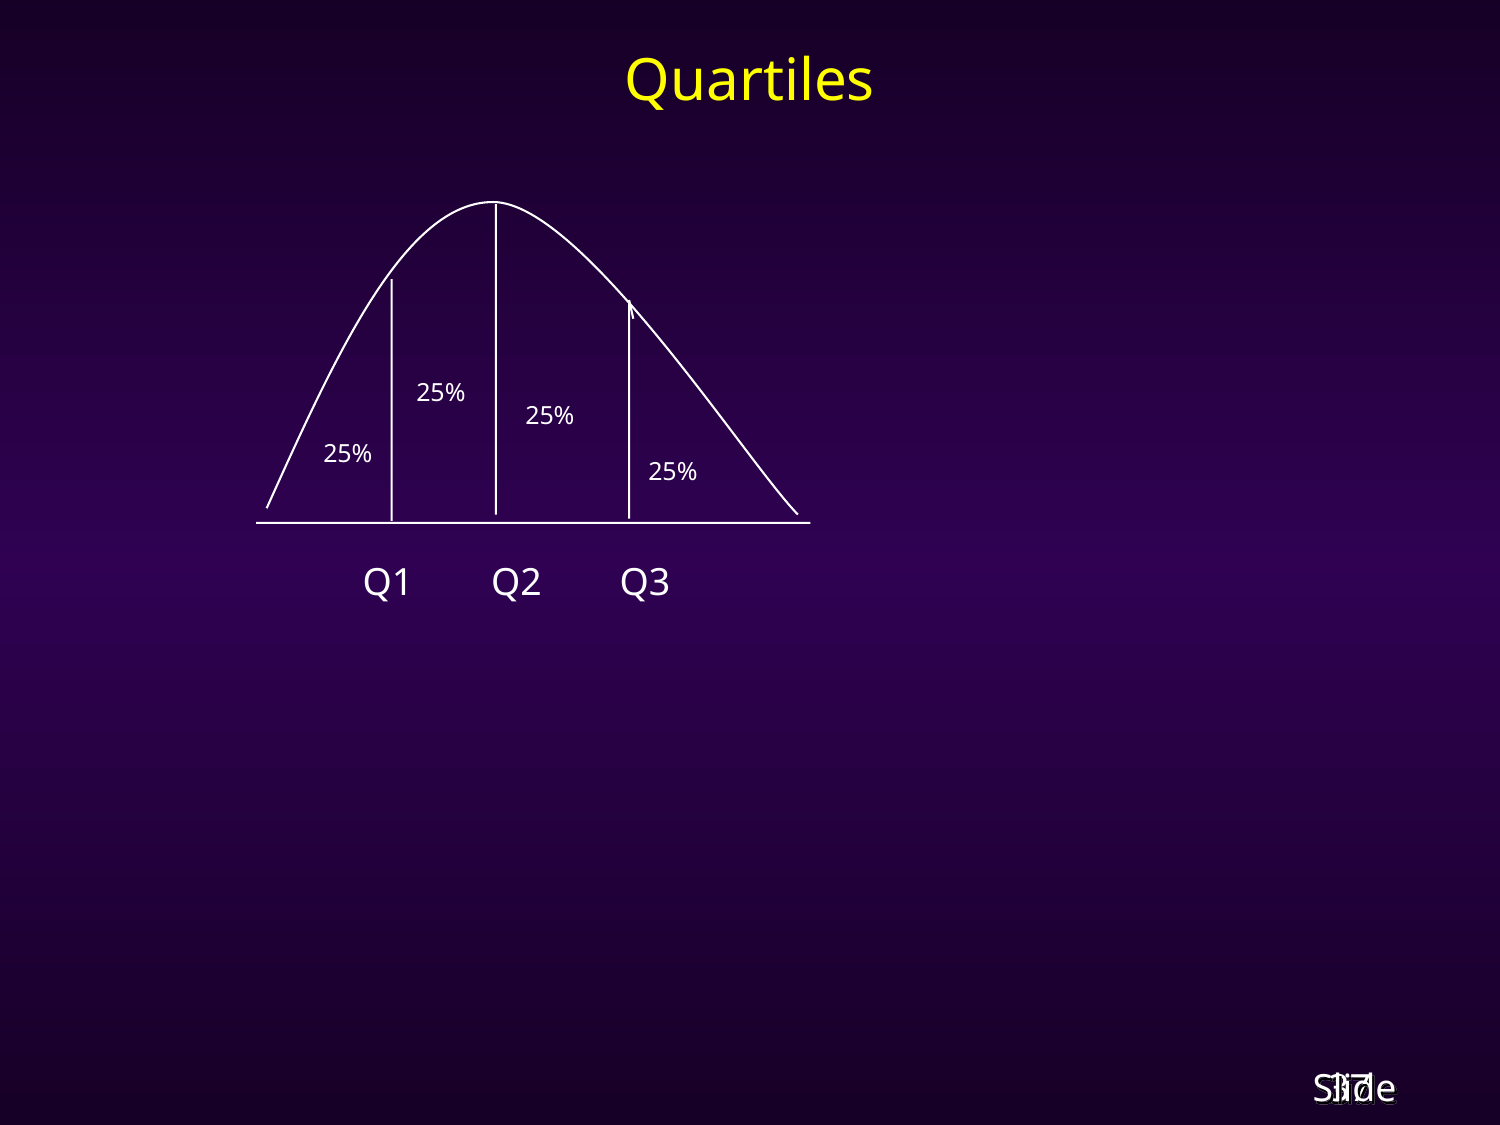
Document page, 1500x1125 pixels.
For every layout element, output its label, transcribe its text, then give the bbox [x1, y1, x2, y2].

text_box [630, 305, 798, 515]
text_box 25% [510, 392, 590, 437]
text_box 25% [633, 448, 713, 494]
text_box 25% [401, 369, 483, 414]
text_box Q1 Q2 Q3 [250, 550, 869, 611]
title Quartiles [111, 10, 1388, 145]
text_box [266, 202, 629, 513]
text_box 25% [308, 429, 388, 475]
